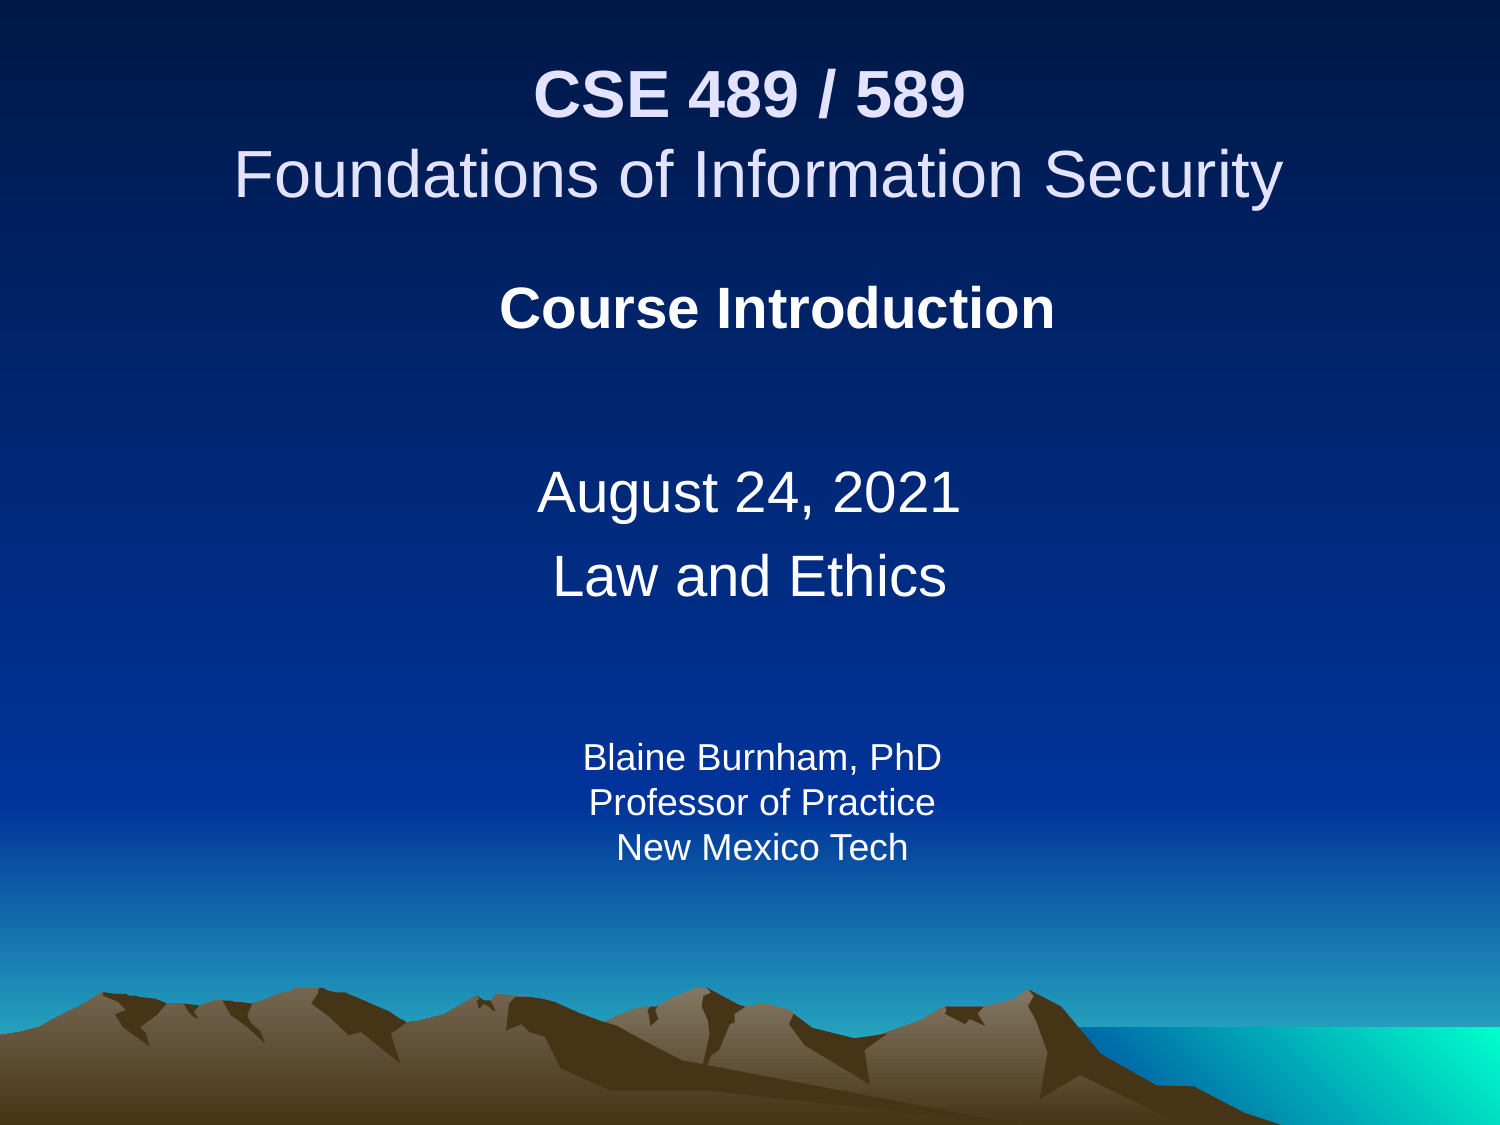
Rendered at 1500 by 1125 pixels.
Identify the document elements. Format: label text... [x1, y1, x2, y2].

title CSE 489 / 589 Foundations of Information Security [75, 37, 1425, 225]
list Course Introduction August 24, 2021 Law and Ethics [75, 262, 1425, 1000]
text_box Blaine Burnham, PhD Professor of Practice New Mexico Tech [387, 724, 1138, 876]
